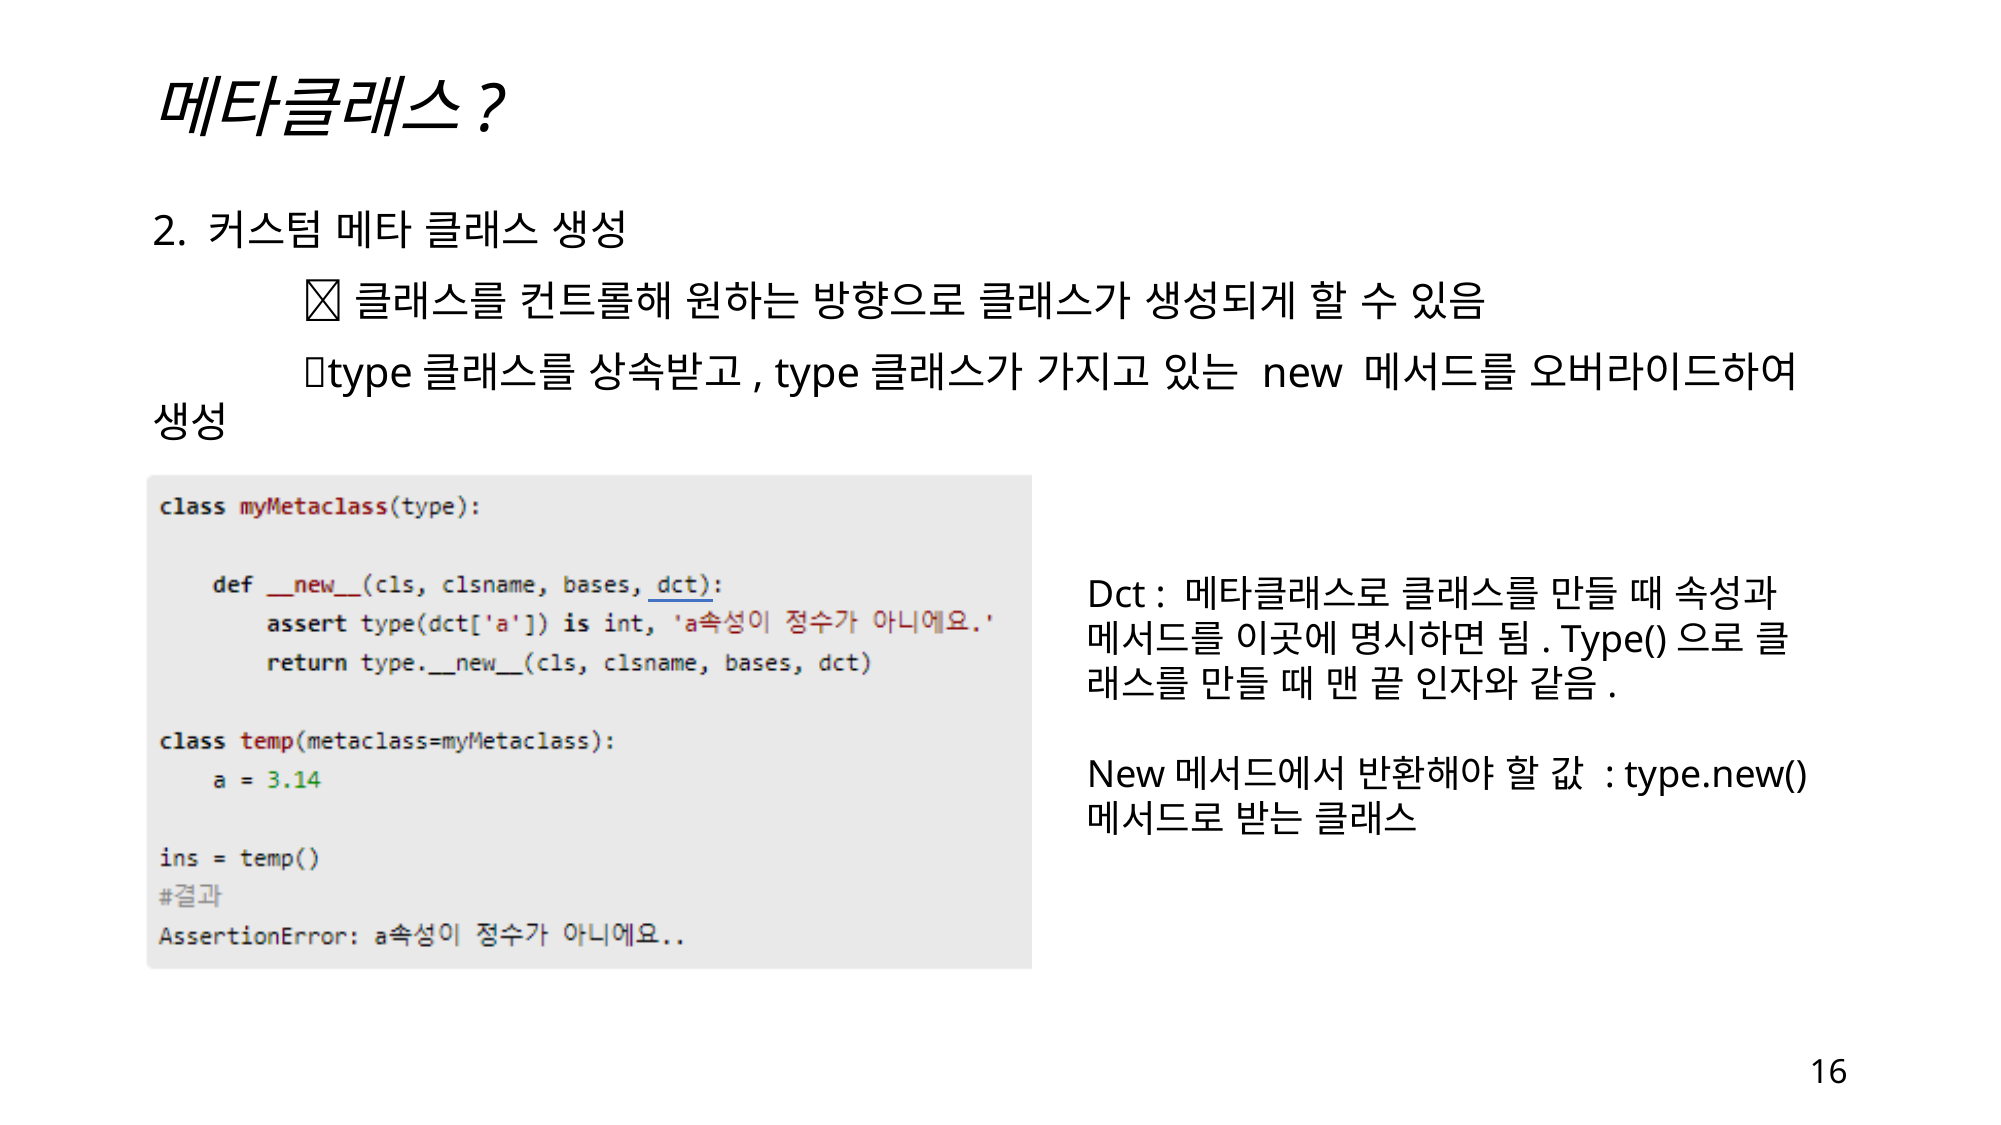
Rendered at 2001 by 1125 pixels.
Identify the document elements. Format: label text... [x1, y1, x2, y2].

list 2. 커스텀 메타 클래스 생성 클래스를 컨트롤해 원하는 방향으로 클래스가 생성되게 할 수 있음 type클래스를 상속받고, type클래스가 가지고 있는 new 메서드를 오버라이드하여 생성 [137, 196, 1863, 1030]
picture [137, 455, 1032, 990]
text_box Dct : 메타클래스로 클래스를 만들 때 속성과 메서드를 이곳에 명시하면 됨. Type()으로 클 래스를 만들 때 맨 끝 인자와 같음. New메서드에서 반환해야 할 값 : type.new() 메서드로 받는 클래스 [1072, 562, 1822, 848]
slide_number 16 [1412, 1042, 1863, 1103]
title 메타클래스? [137, 59, 1863, 160]
